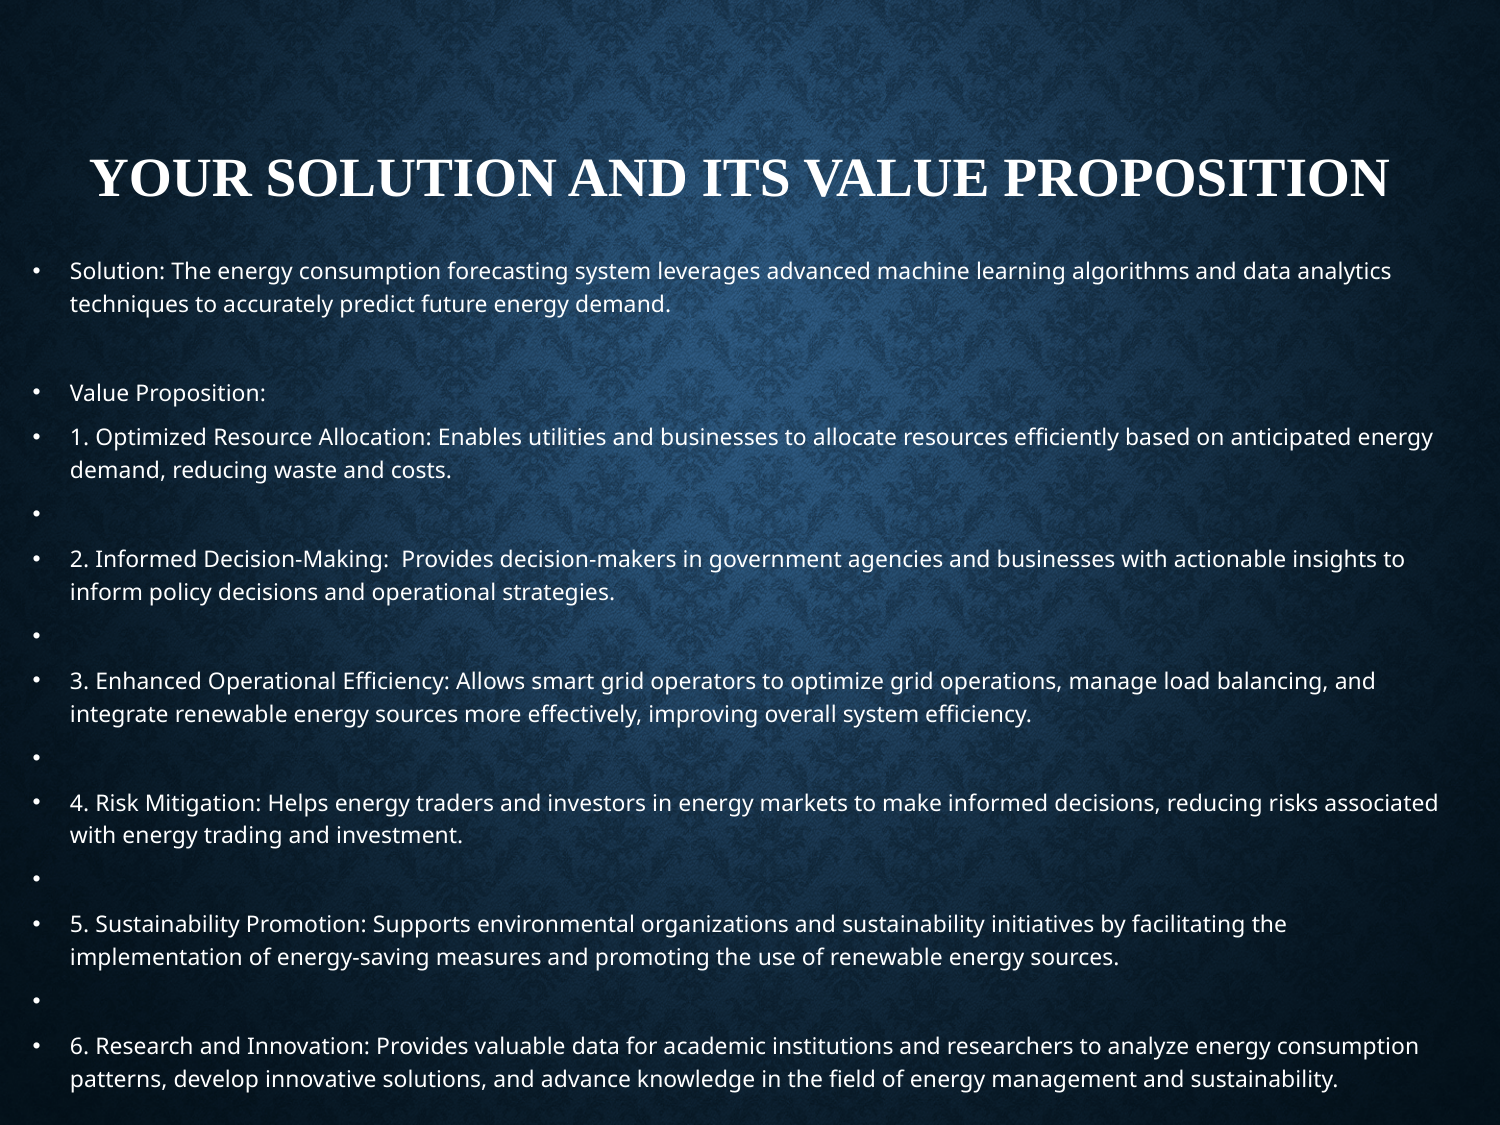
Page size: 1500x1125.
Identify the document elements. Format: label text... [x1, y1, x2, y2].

list Solution: The energy consumption forecasting system leverages advanced machine learning algorithms and data analytics techniques to accurately predict future energy demand. Value Proposition: 1. Optimized Resource Allocation: Enables utilities and businesses to allocate resources efficiently based on anticipated energy demand, reducing waste and costs. 2. Informed Decision-Making: Provides decision-makers in government agencies and businesses with actionable insights to inform policy decisions and operational strategies. 3. Enhanced Operational Efficiency: Allows smart grid operators to optimize grid operations, manage load balancing, and integrate renewable energy sources more effectively, improving overall system efficiency. 4. Risk Mitigation: Helps energy traders and investors in energy markets to make informed decisions, reducing risks associated with energy trading and investment. 5. Sustainability Promotion: Supports environmental organizations and sustainability initiatives by facilitating the implementation of energy-saving measures and promoting the use of renewable energy sources. 6. Research and Innovation: Provides valuable data for academic institutions and researchers to analyze energy consumption patterns, develop innovative solutions, and advance knowledge in the field of energy management and sustainability. [17, 243, 1471, 1118]
title YOUR SOLUTION AND ITS VALUE PROPOSITION [64, 113, 1415, 243]
